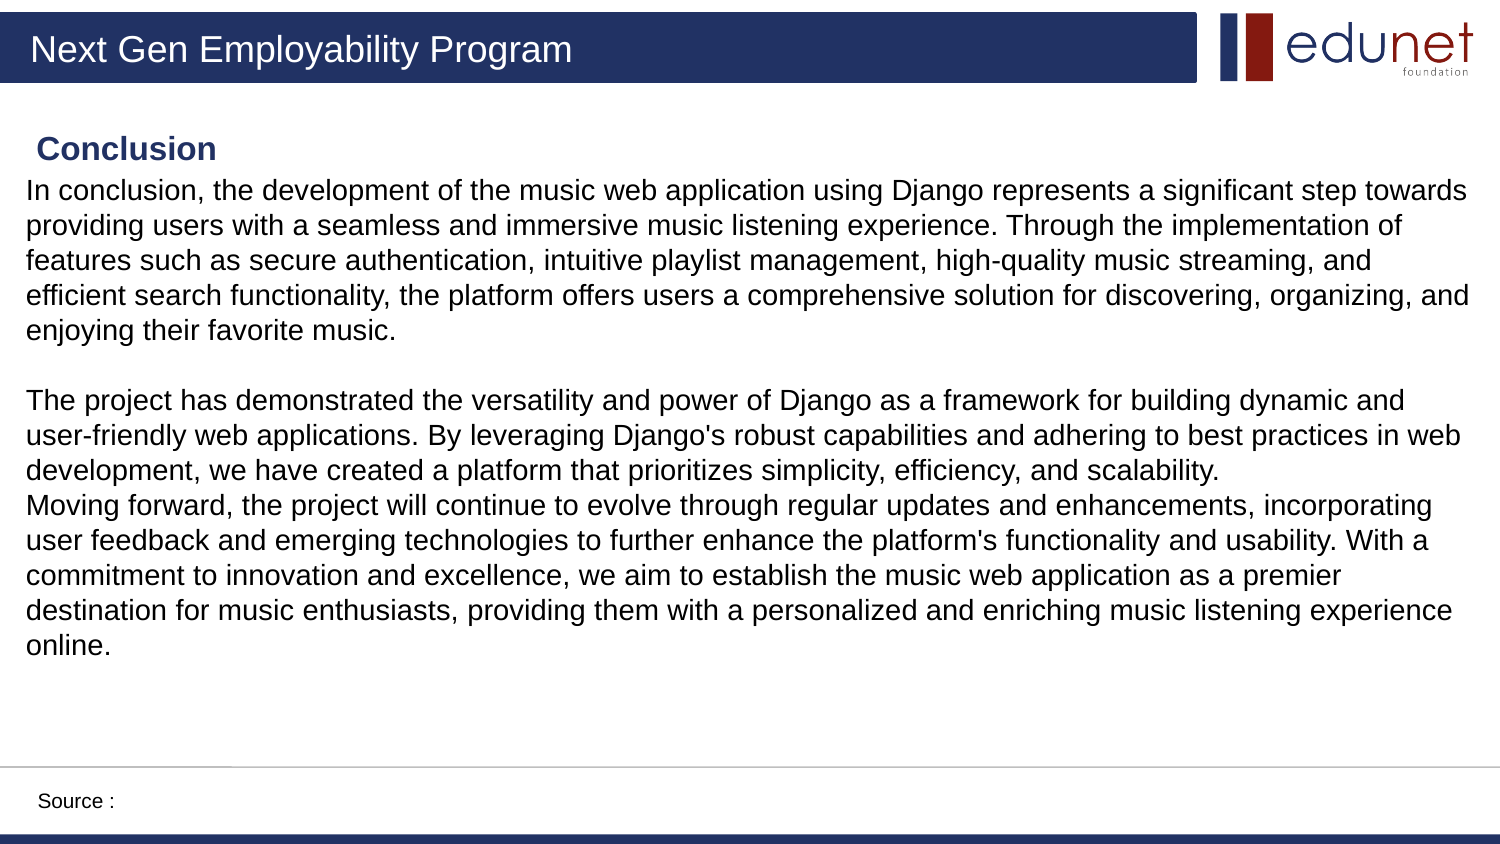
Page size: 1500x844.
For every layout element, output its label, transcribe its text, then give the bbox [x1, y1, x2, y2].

title Conclusion [21, 111, 504, 164]
picture [1279, 14, 1482, 83]
text_box Source : [22, 773, 139, 826]
text_box In conclusion, the development of the music web application using Django represents a significant step towards providing users with a seamless and immersive music listening experience. Through the implementation of features such as secure authentication, intuitive playlist management, high-quality music streaming, and efficient search functionality, the platform offers users a comprehensive solution for discovering, organizing, and enjoying their favorite music. The project has demonstrated the versatility and power of Django as a framework for building dynamic and user-friendly web applications. By leveraging Django's robust capabilities and adhering to best practices in web development, we have created a platform that prioritizes simplicity, efficiency, and scalability. Moving forward, the project will continue to evolve through regular updates and enhancements, incorporating user feedback and emerging technologies to further enhance the platform's functionality and usability. With a commitment to innovation and excellence, we aim to establish the music web application as a premier destination for music enthusiasts, providing them with a personalized and enriching music listening experience online. [10, 164, 1490, 669]
